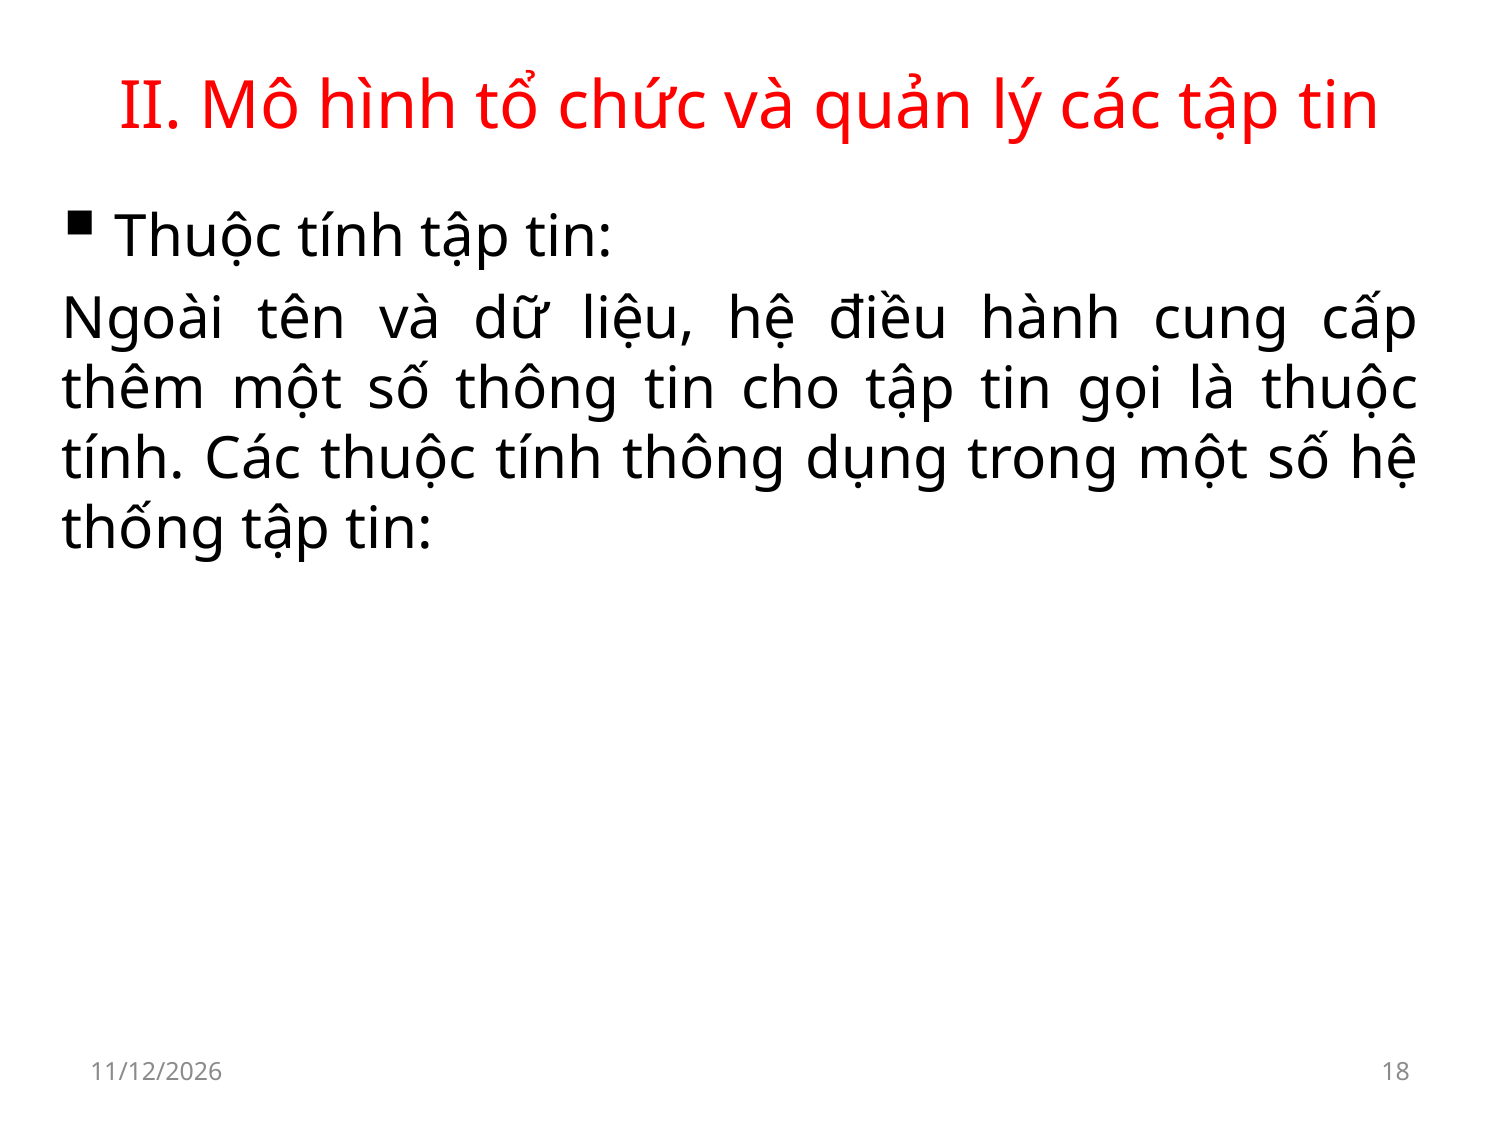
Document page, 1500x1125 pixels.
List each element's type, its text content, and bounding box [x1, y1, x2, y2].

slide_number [75, 1042, 425, 1103]
slide_number 18 [1074, 1042, 1425, 1103]
list Thuộc tính tập tin: Ngoài tên và dữ liệu, hệ điều hành cung cấp thêm một số thông tin cho tập tin gọi là thuộc tính. Các thuộc tính thông dụng trong một số hệ thống tập tin: [46, 190, 1434, 1020]
title II. Mô hình tổ chức và quản lý các tập tin [63, 24, 1438, 179]
